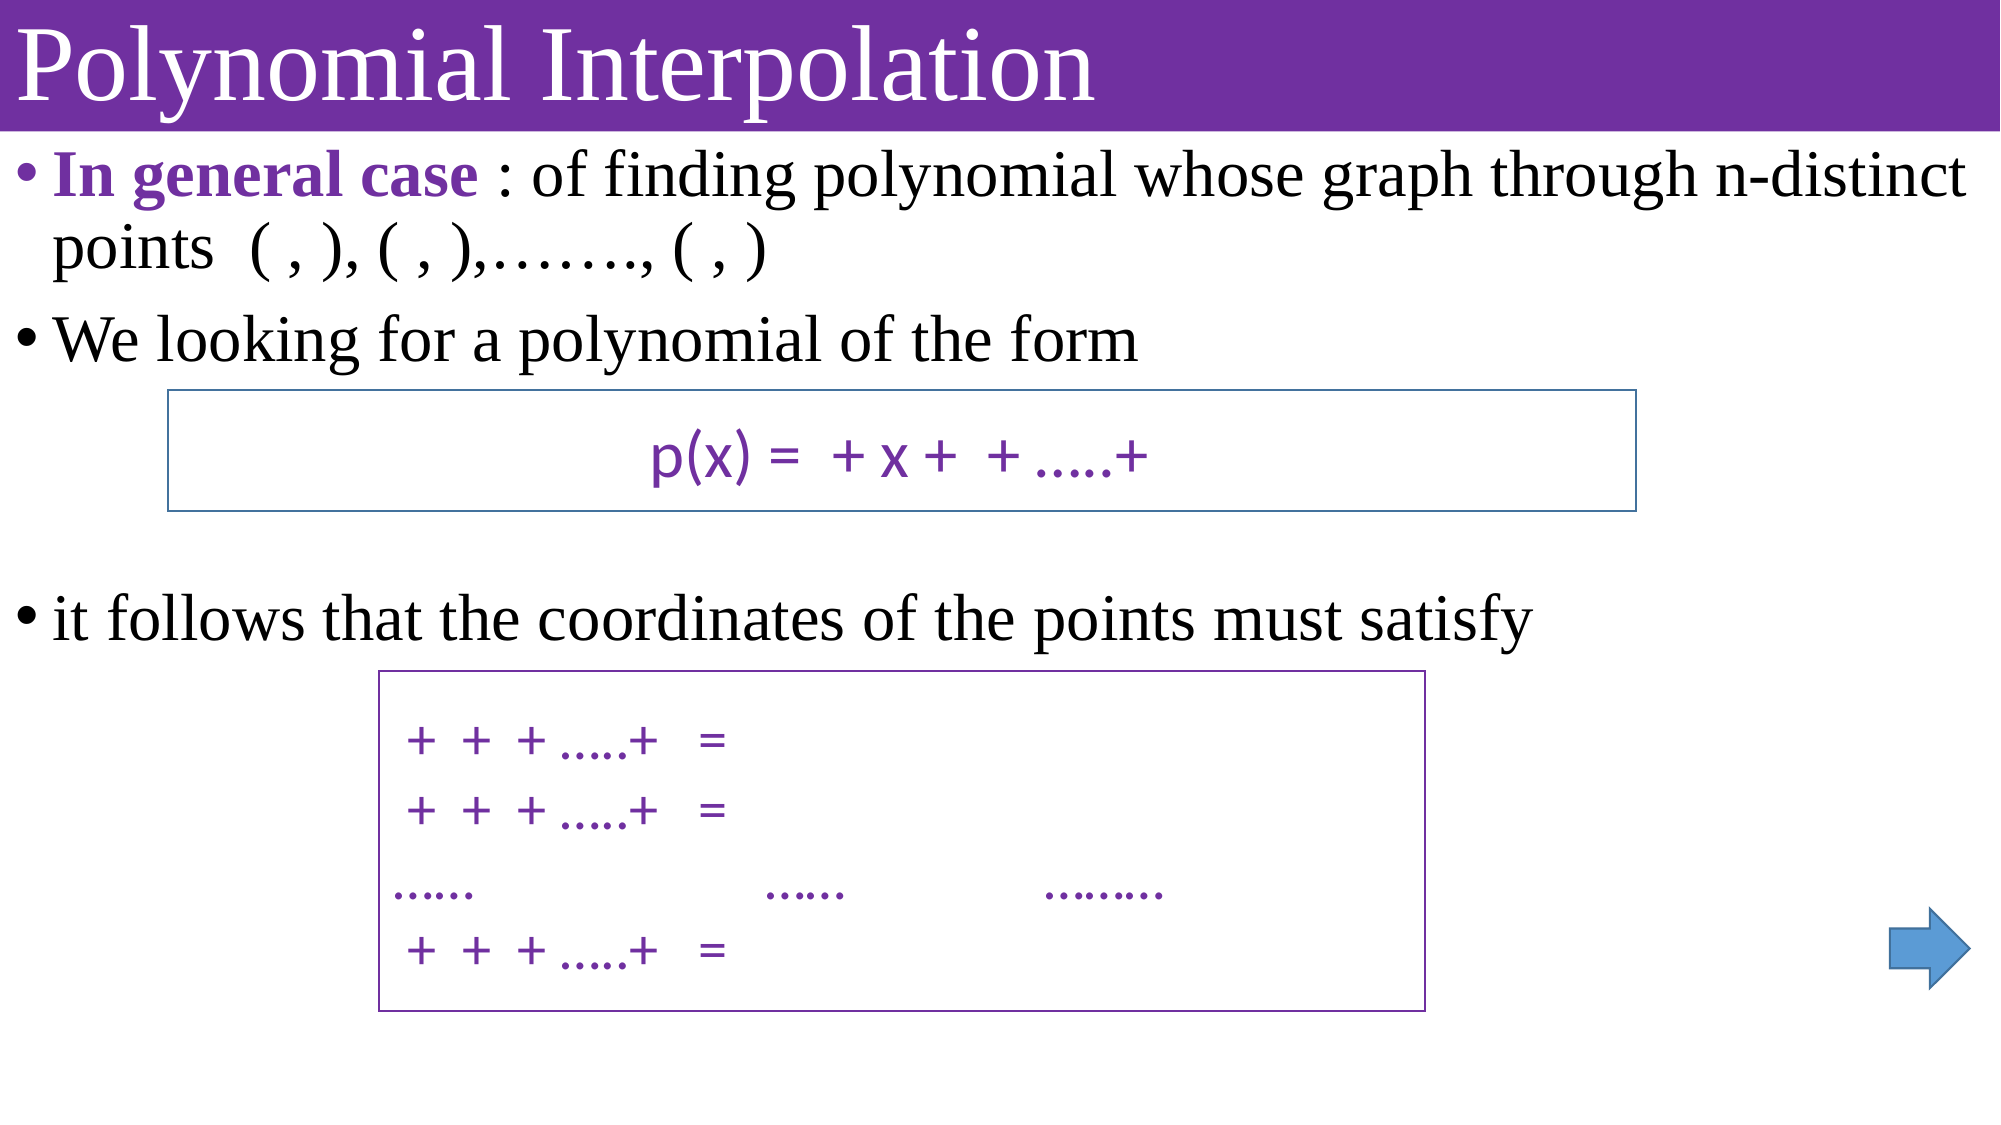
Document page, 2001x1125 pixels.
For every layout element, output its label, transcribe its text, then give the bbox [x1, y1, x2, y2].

title Polynomial Interpolation [0, 0, 2000, 132]
